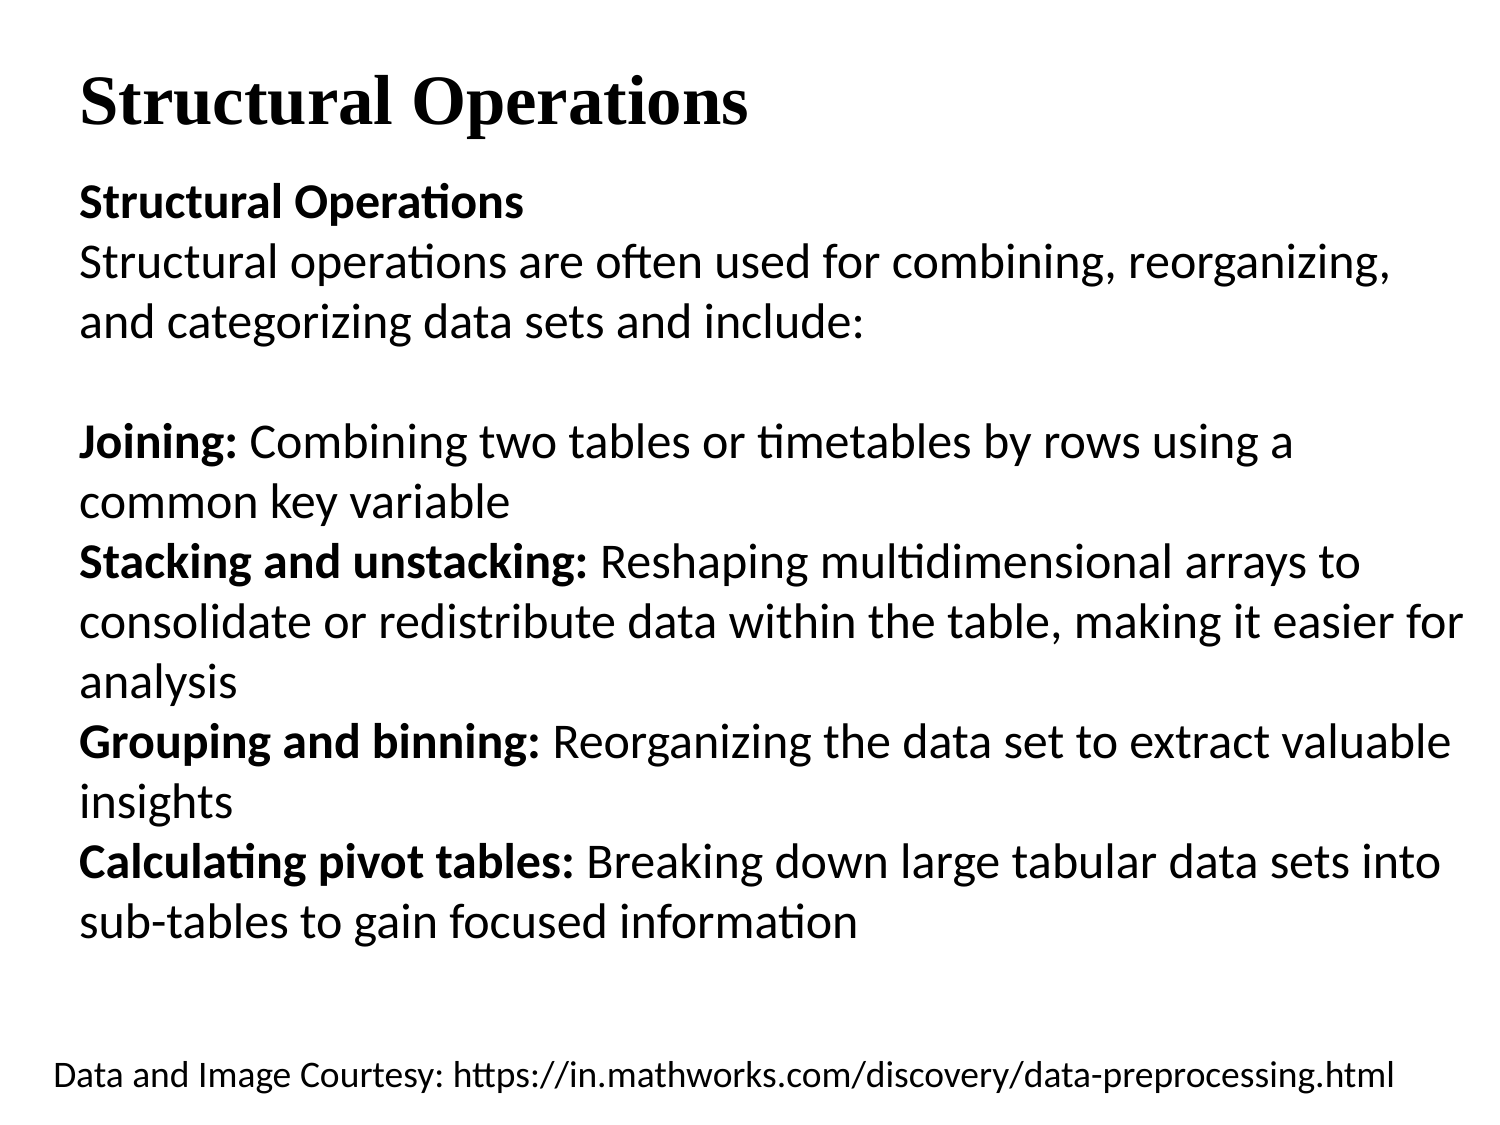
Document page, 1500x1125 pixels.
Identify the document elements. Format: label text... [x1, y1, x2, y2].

text_box Data and Image Courtesy: https://in.mathworks.com/discovery/data-preprocessing.html [38, 1042, 1420, 1103]
text_box Structural Operations Structural operations are often used for combining, reorganizing, and categorizing data sets and include: Joining: Combining two tables or timetables by rows using a common key variable Stacking and unstacking: Reshaping multidimensional arrays to consolidate or redistribute data within the table, making it easier for analysis Grouping and binning: Reorganizing the data set to extract valuable insights Calculating pivot tables: Breaking down large tabular data sets into sub-tables to gain focused information [64, 161, 1480, 956]
title Structural Operations [64, 0, 1359, 161]
